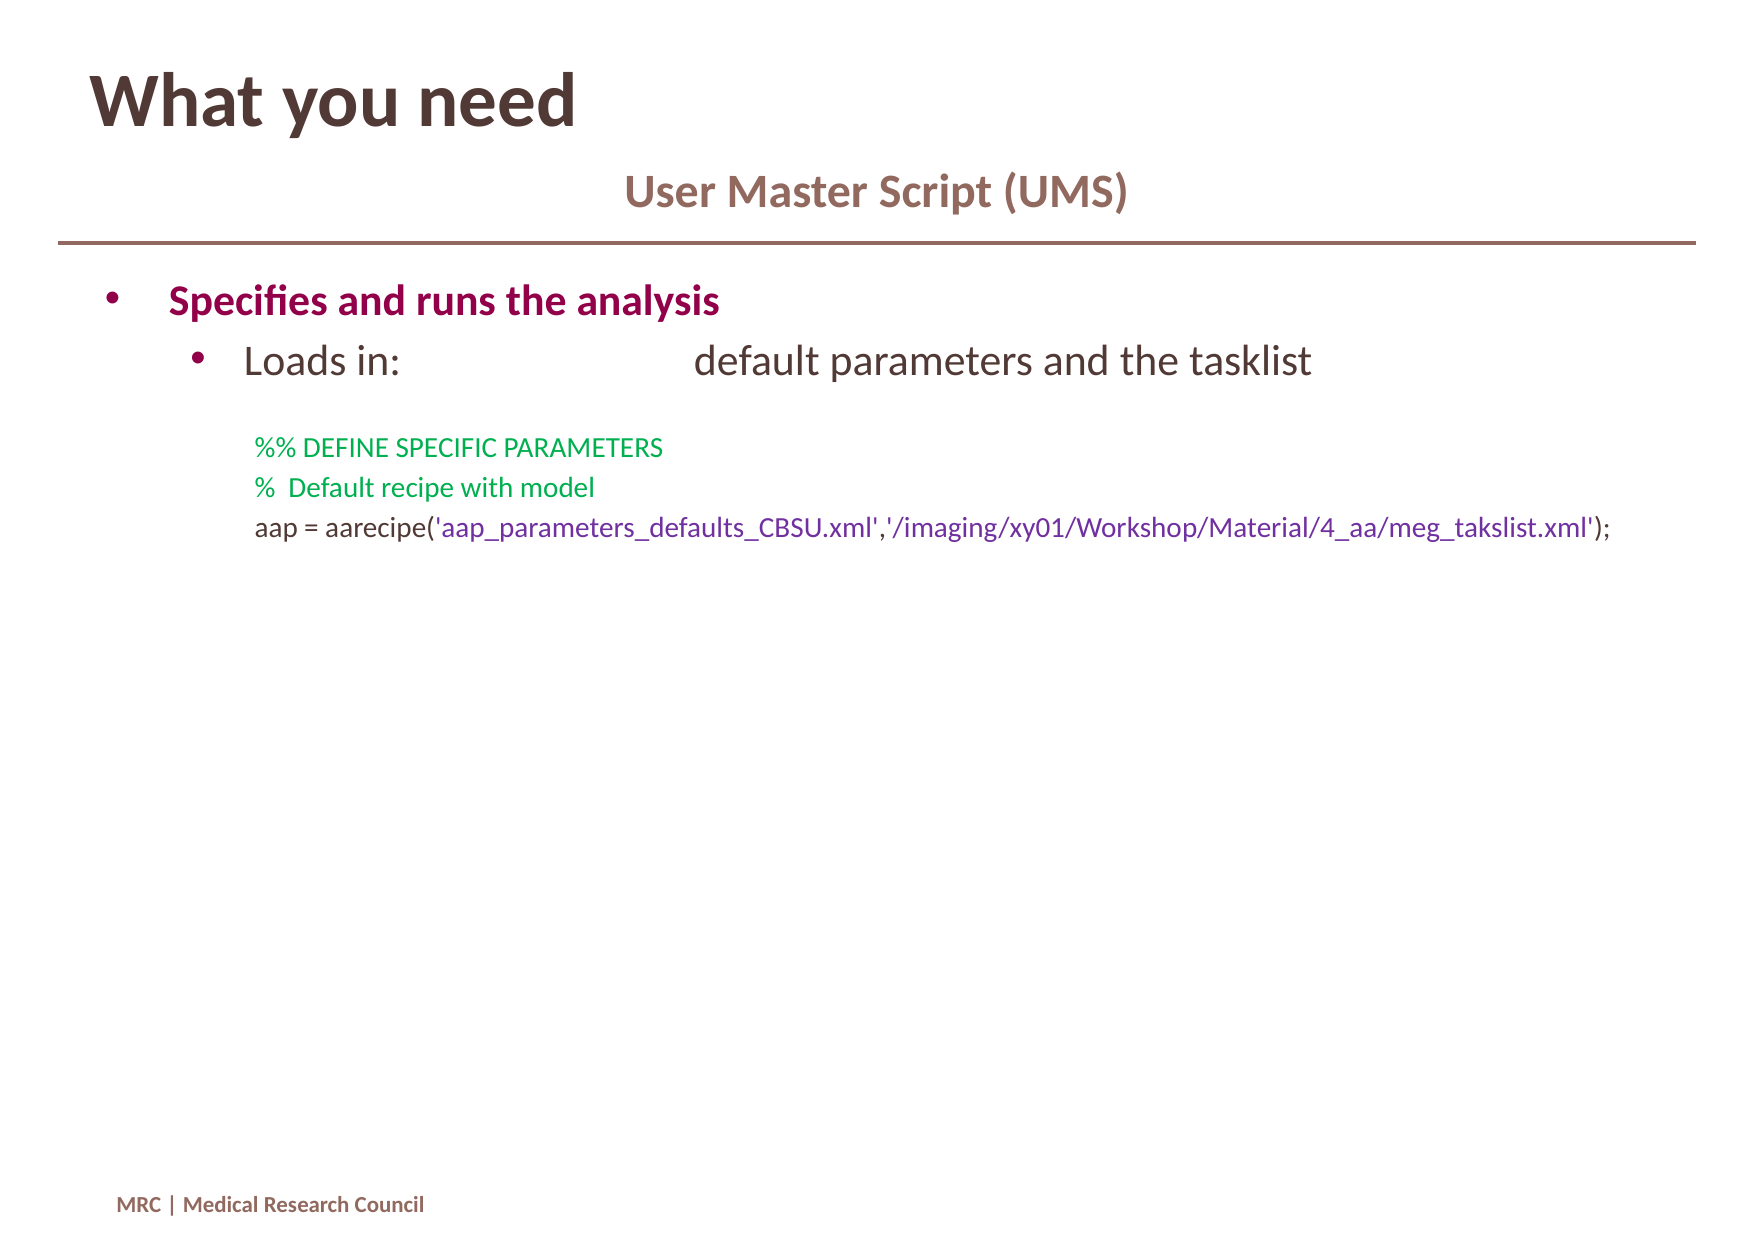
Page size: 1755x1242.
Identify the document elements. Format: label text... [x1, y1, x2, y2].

list Specifies and runs the analysis Loads in: default parameters and the tasklist %% DEFINE SPECIFIC PARAMETERS % Default recipe with model aap = aarecipe('aap_parameters_defaults_CBSU.xml','/imaging/xy01/Workshop/Material/4_aa/meg_takslist.xml'); [87, 255, 1715, 1012]
list User Master Script (UMS) [89, 151, 1665, 243]
title What you need [87, 49, 1667, 152]
footer MRC | Medical Research Council [0, 1180, 549, 1242]
